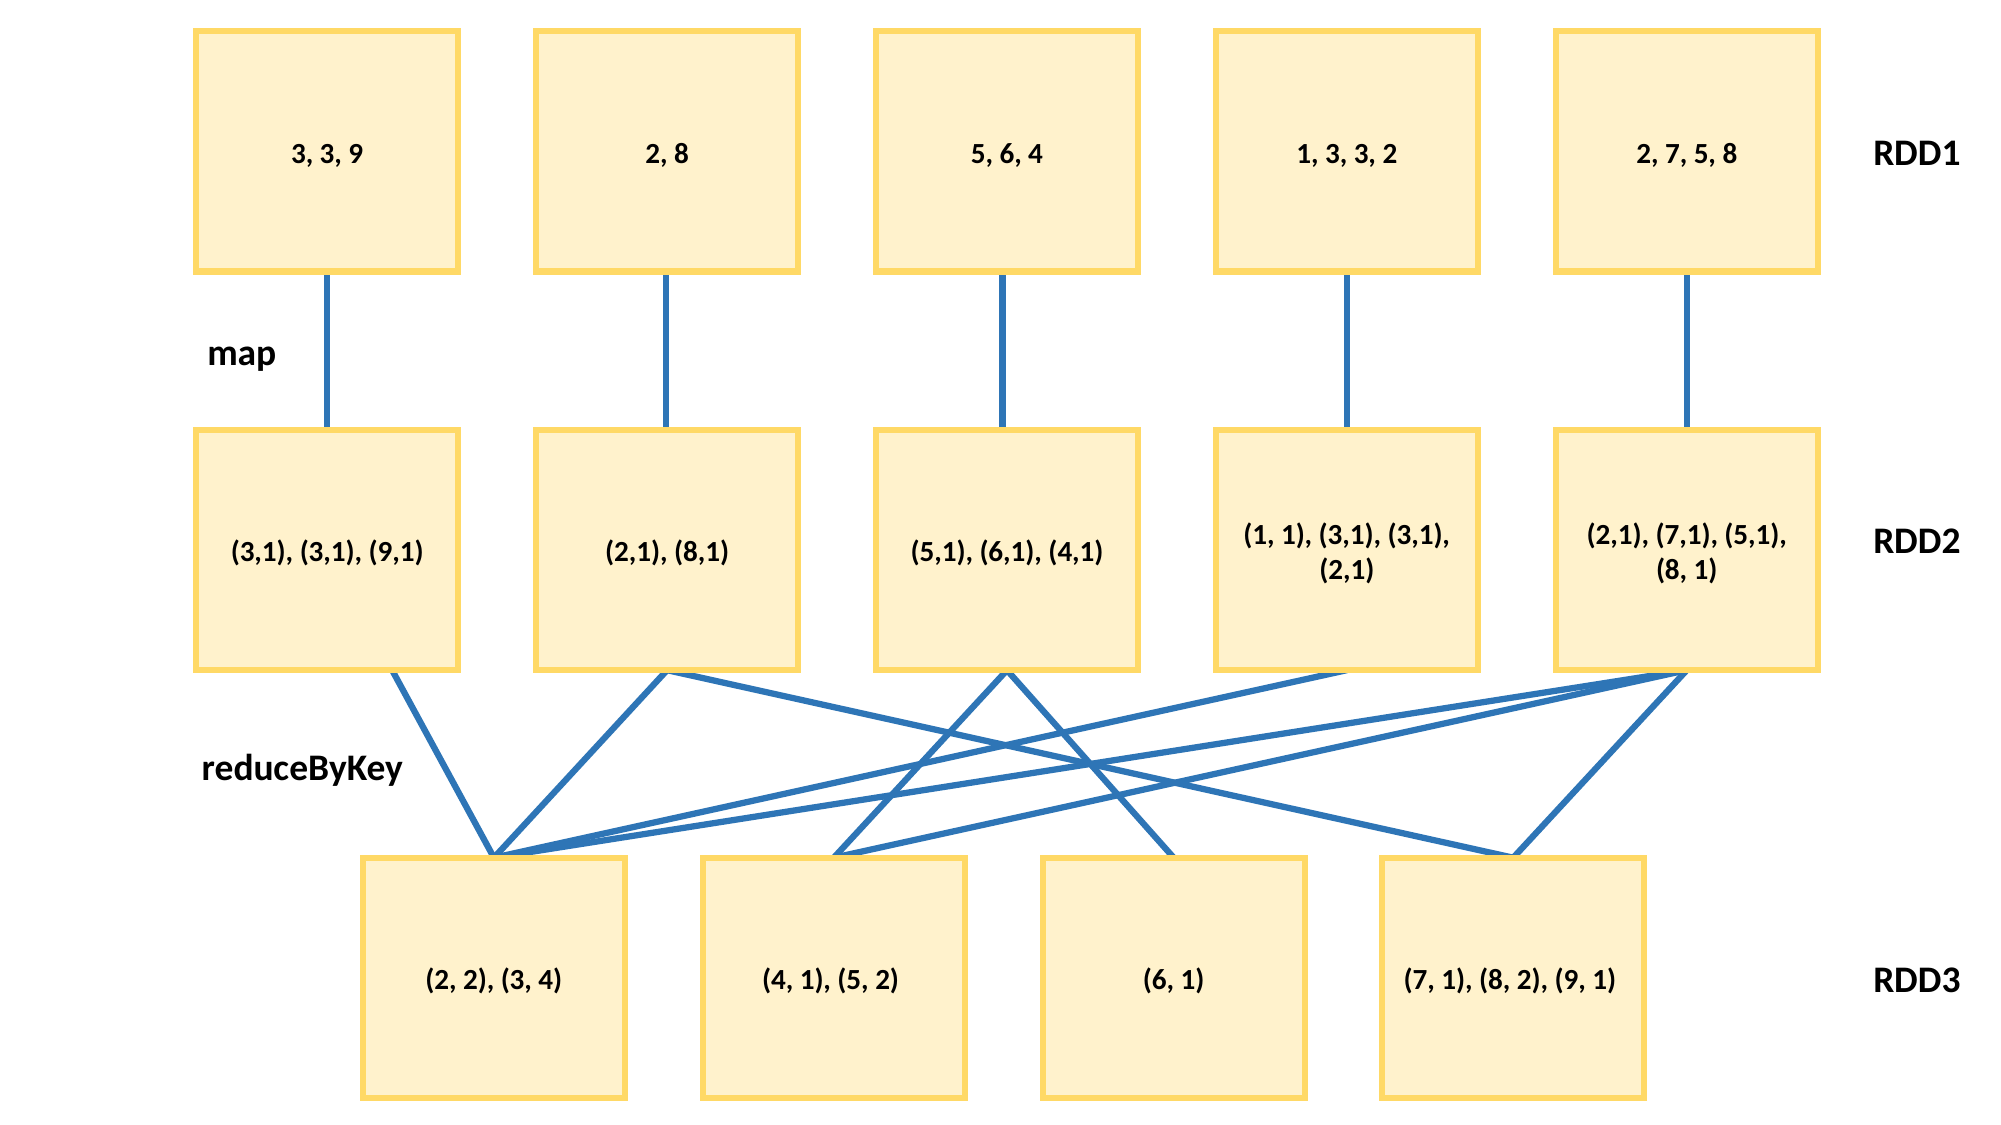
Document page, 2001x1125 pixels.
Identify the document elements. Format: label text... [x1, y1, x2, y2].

text_box (2,1), (8,1) [535, 429, 799, 670]
text_box RDD3 [1858, 947, 1976, 1008]
text_box 5, 6, 4 [875, 30, 1139, 272]
text_box (7, 1), (8, 2), (9, 1) [1381, 858, 1645, 1099]
text_box 1, 3, 3, 2 [1215, 30, 1479, 272]
text_box (6, 1) [1042, 858, 1306, 1099]
text_box map [192, 320, 292, 381]
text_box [833, 670, 1687, 858]
text_box 2, 8 [535, 30, 799, 272]
text_box RDD1 [1858, 121, 1976, 181]
text_box (5,1), (6,1), (4,1) [875, 429, 1139, 670]
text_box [338, 570, 494, 858]
text_box reduceByKey [186, 735, 338, 796]
text_box 3, 3, 9 [195, 30, 459, 272]
text_box (3,1), (3,1), (9,1) [195, 429, 459, 671]
text_box (4, 1), (5, 2) [702, 858, 966, 1099]
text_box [493, 670, 833, 858]
text_box (1, 1), (3,1), (3,1), (2,1) [1215, 429, 1479, 670]
text_box 2, 7, 5, 8 [1555, 30, 1819, 272]
text_box (2,1), (7,1), (5,1), (8, 1) [1555, 429, 1819, 671]
text_box (2, 2), (3, 4) [362, 858, 626, 1099]
text_box RDD2 [1858, 508, 1976, 569]
